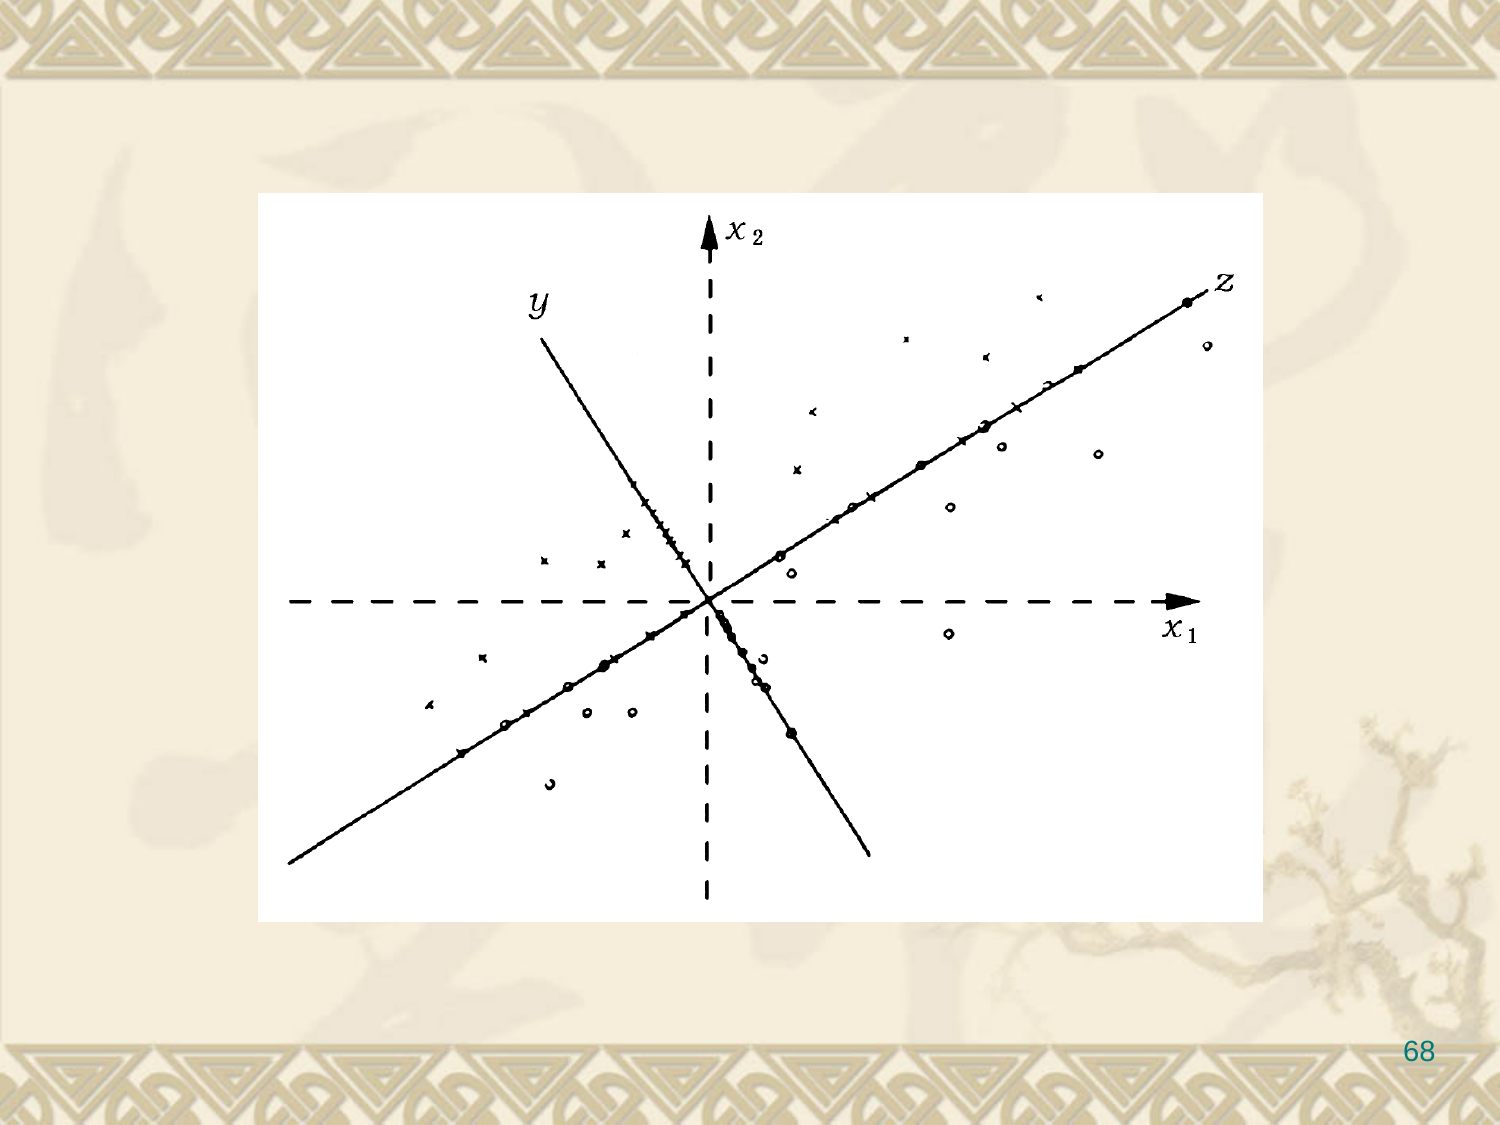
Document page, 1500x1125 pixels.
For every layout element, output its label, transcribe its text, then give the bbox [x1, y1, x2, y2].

slide_number 68 [1074, 1024, 1451, 1103]
picture [0, 0, 1500, 1125]
